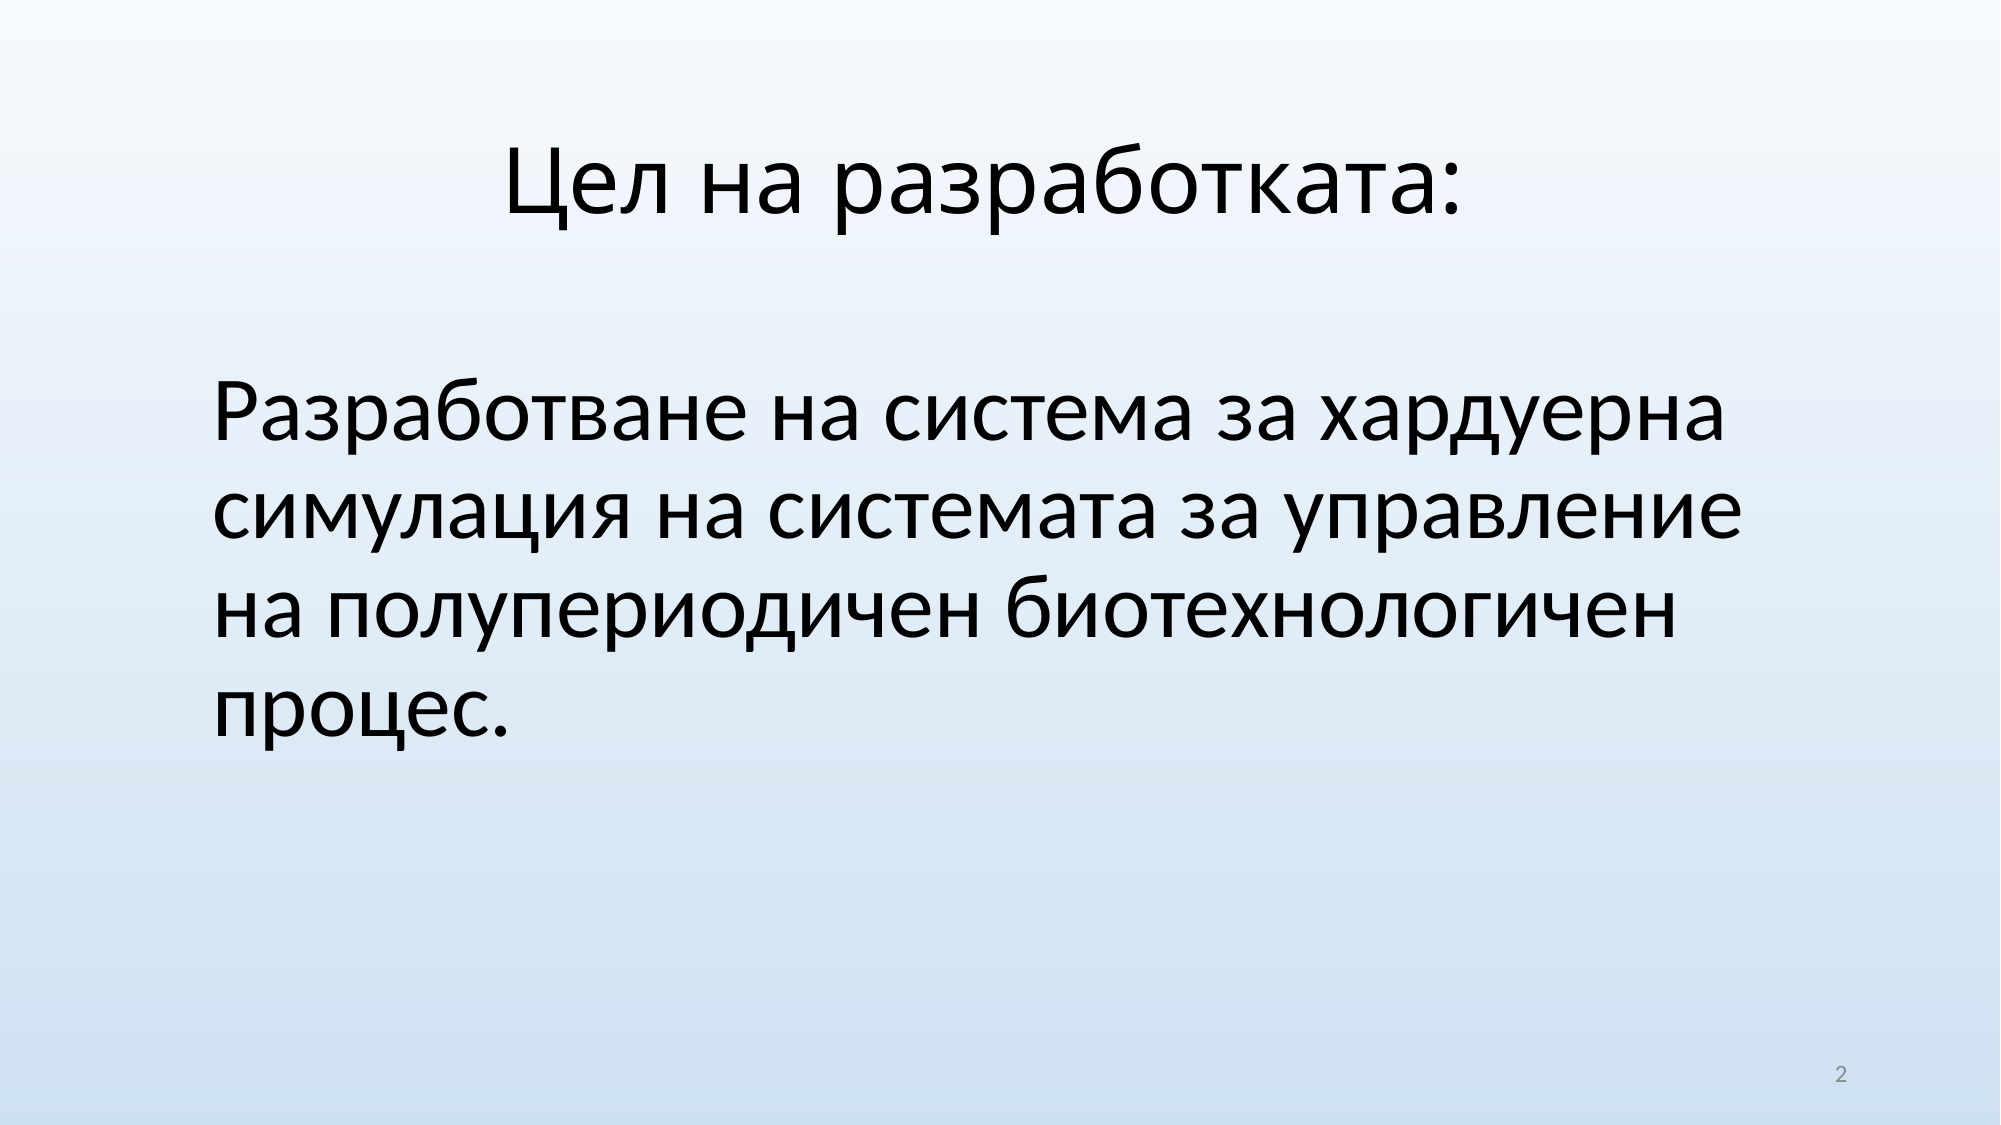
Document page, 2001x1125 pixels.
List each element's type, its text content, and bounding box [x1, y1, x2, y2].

title Цел на разработката: [120, 74, 1846, 293]
slide_number 2 [1412, 1042, 1863, 1103]
list Разработване на система за хардуерна симулация на системата за управление на полупериодичен биотехнологичен процес. [197, 353, 1769, 625]
